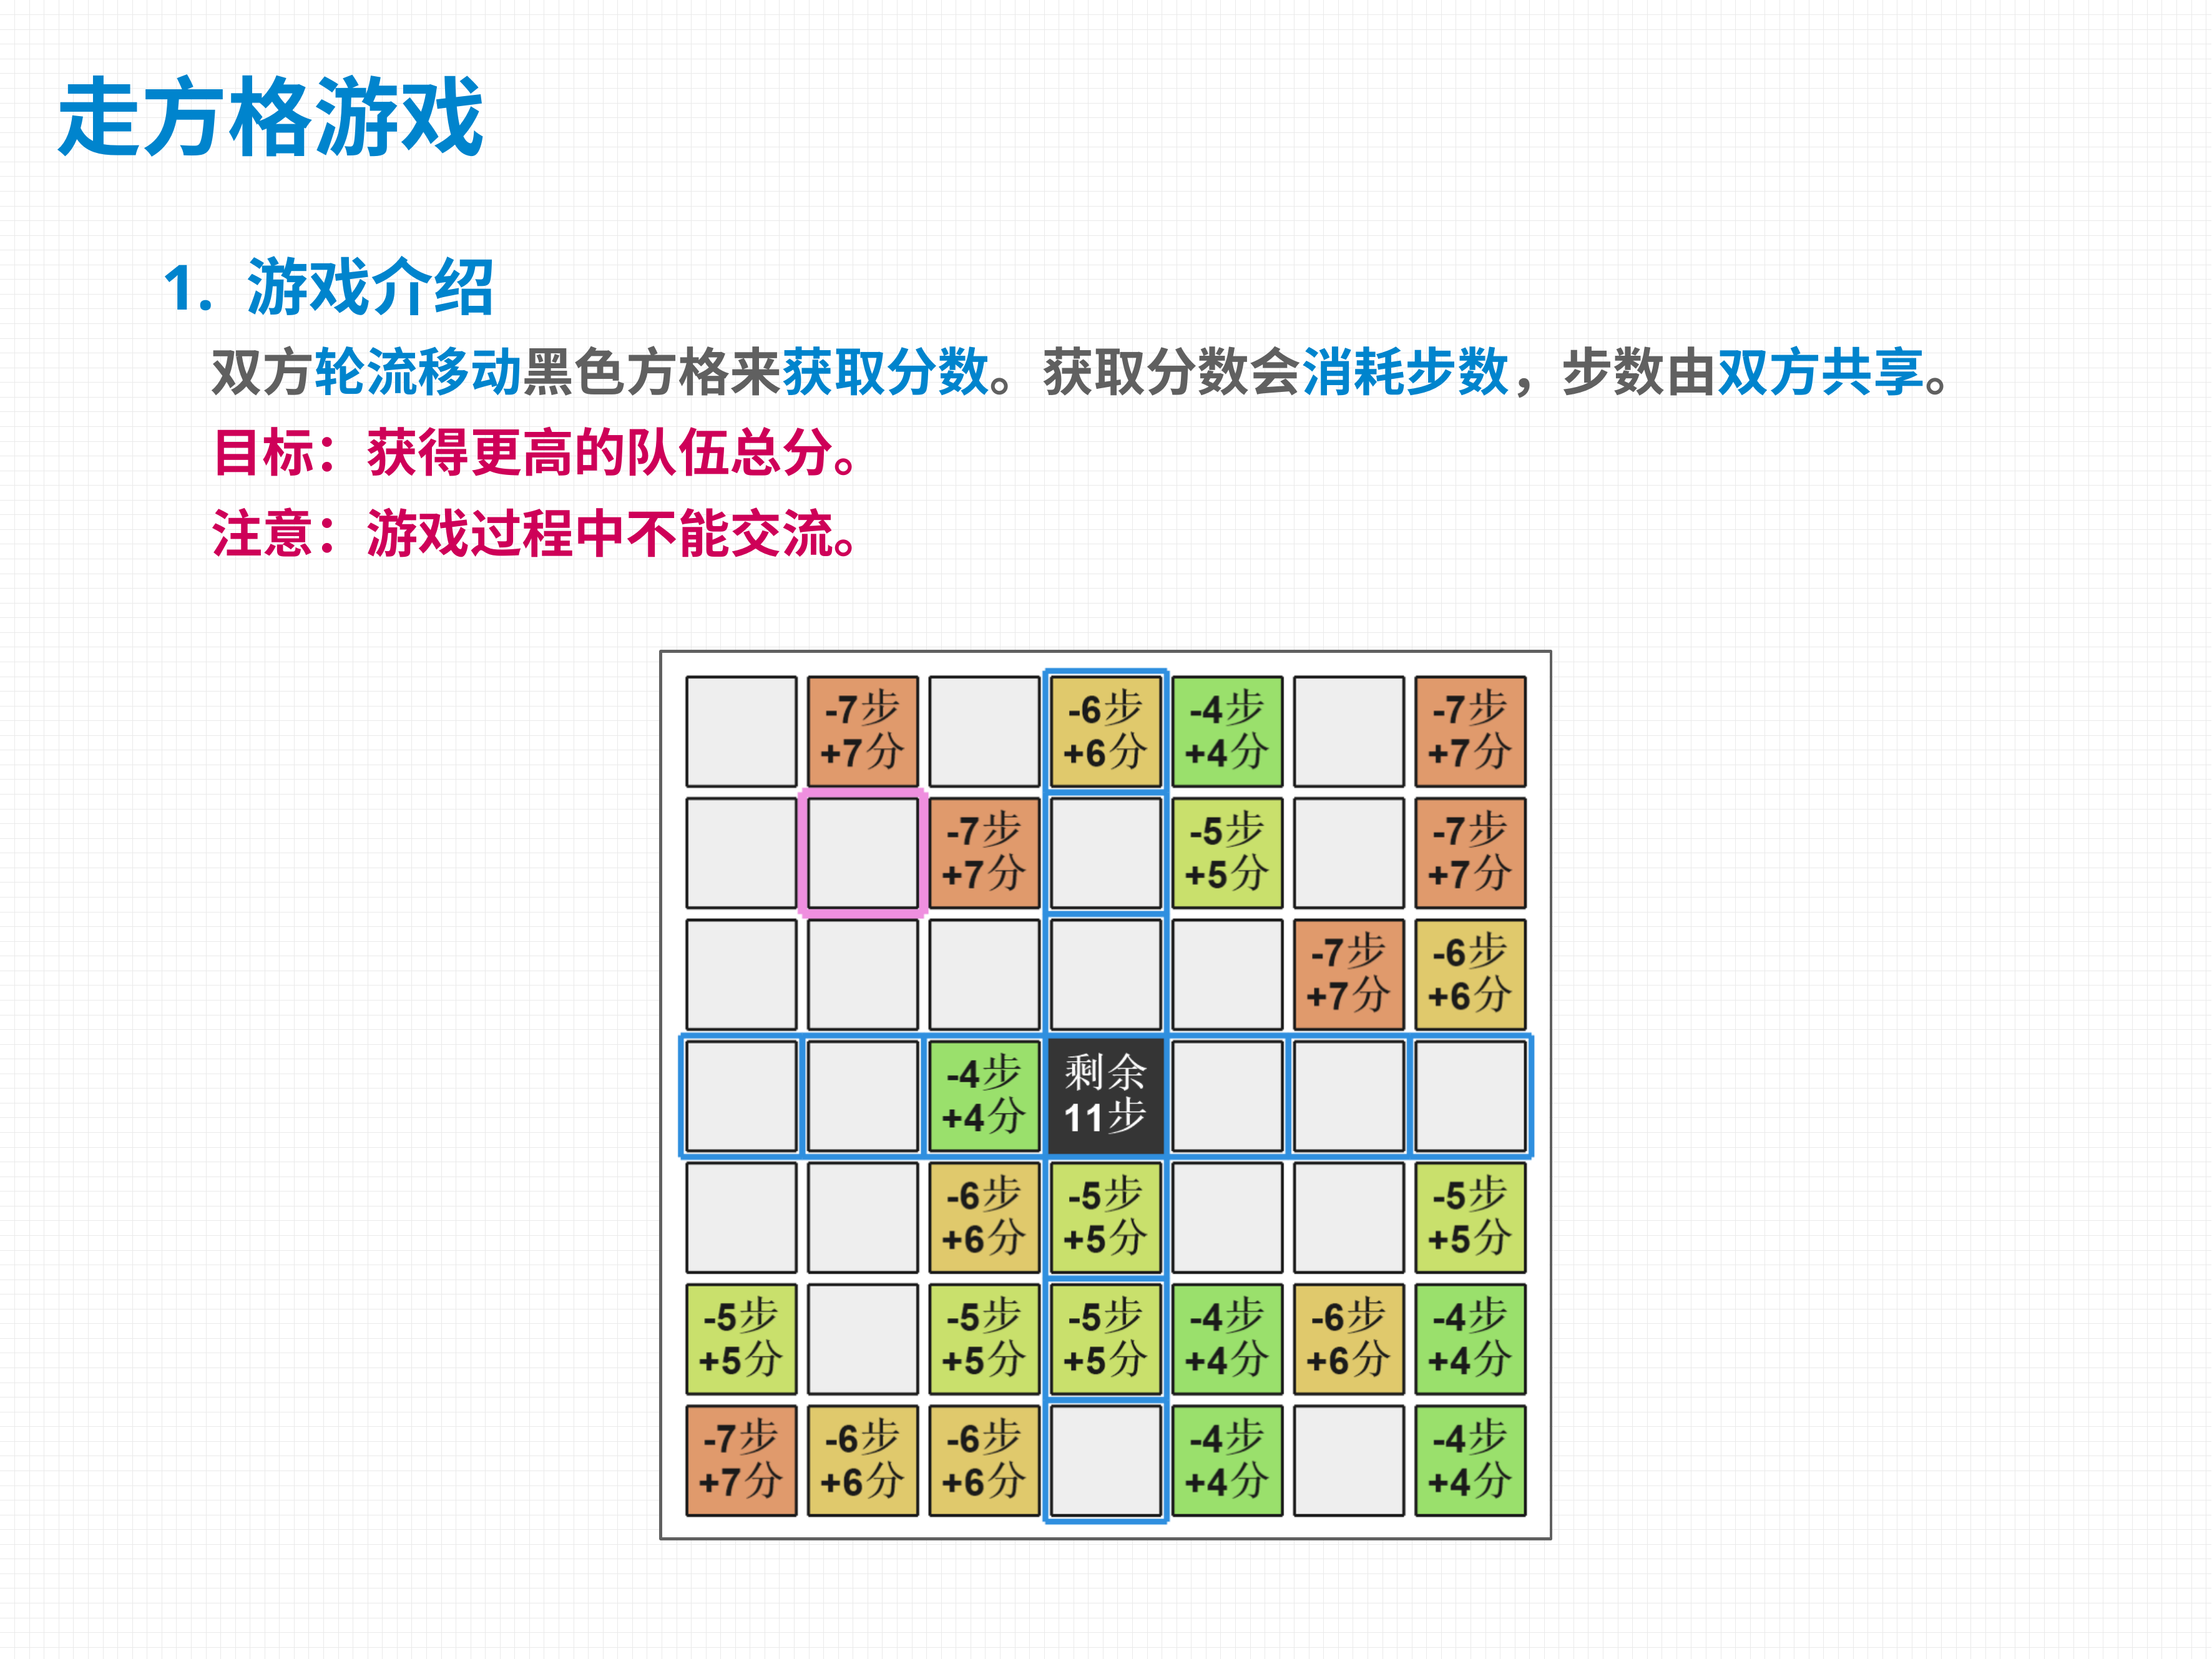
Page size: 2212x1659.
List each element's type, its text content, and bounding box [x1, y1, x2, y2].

picture [662, 652, 1550, 1538]
title 走方格游戏 [46, 0, 1484, 243]
list 1. 游戏介绍 双方轮流移动黑色方格来获取分数。获取分数会消耗步数，步数由双方共享。 目标：获得更高的队伍总分。 注意：游戏过程中不能交流。 [152, 242, 2060, 1538]
